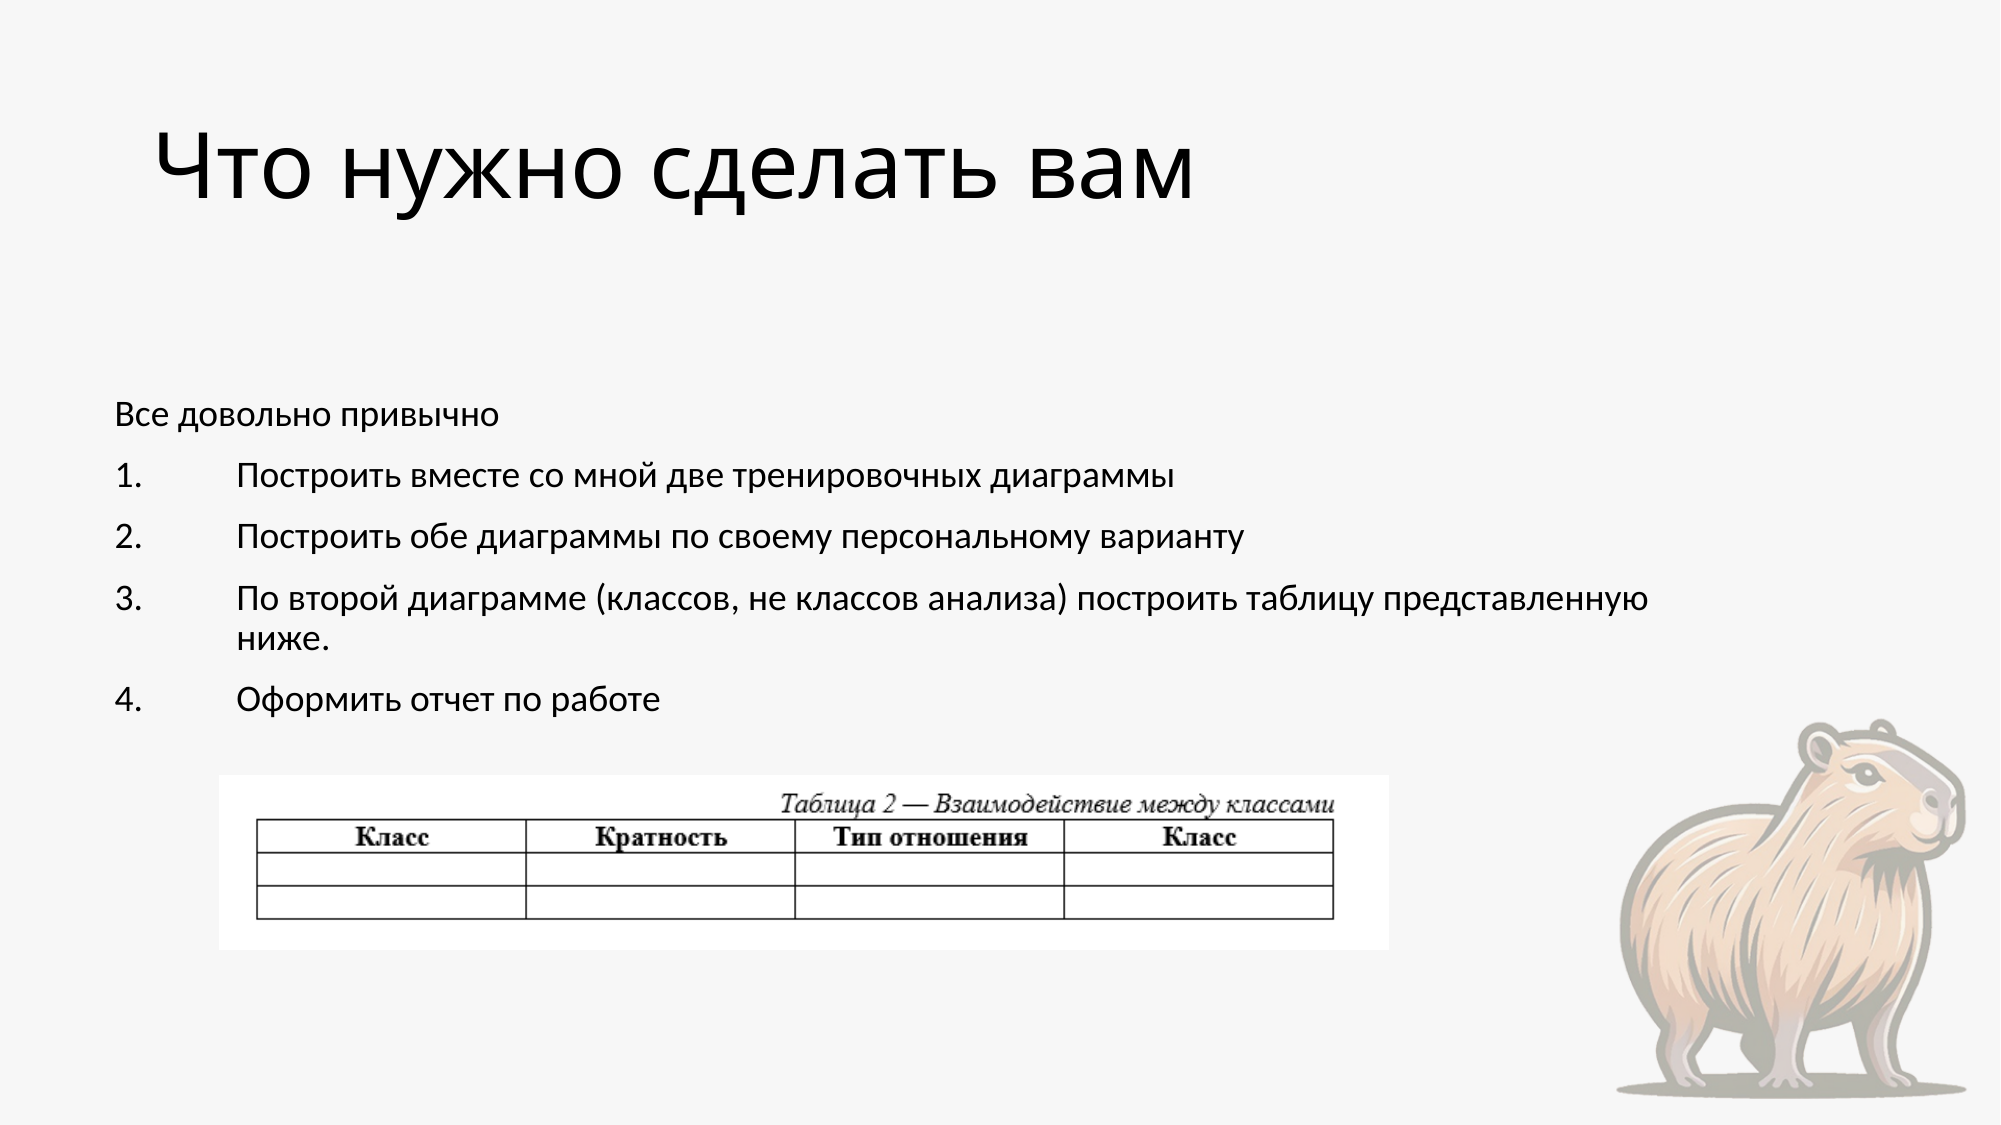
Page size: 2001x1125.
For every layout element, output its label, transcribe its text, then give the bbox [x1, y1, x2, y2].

list Все довольно привычно Построить вместе со мной две тренировочных диаграммы Построить обе диаграммы по своему персональному варианту По второй диаграмме (классов, не классов анализа) построить таблицу представленную ниже. Оформить отчет по работе [99, 386, 1692, 776]
picture [0, 0, 2001, 1125]
title Что нужно сделать вам [137, 59, 1863, 278]
